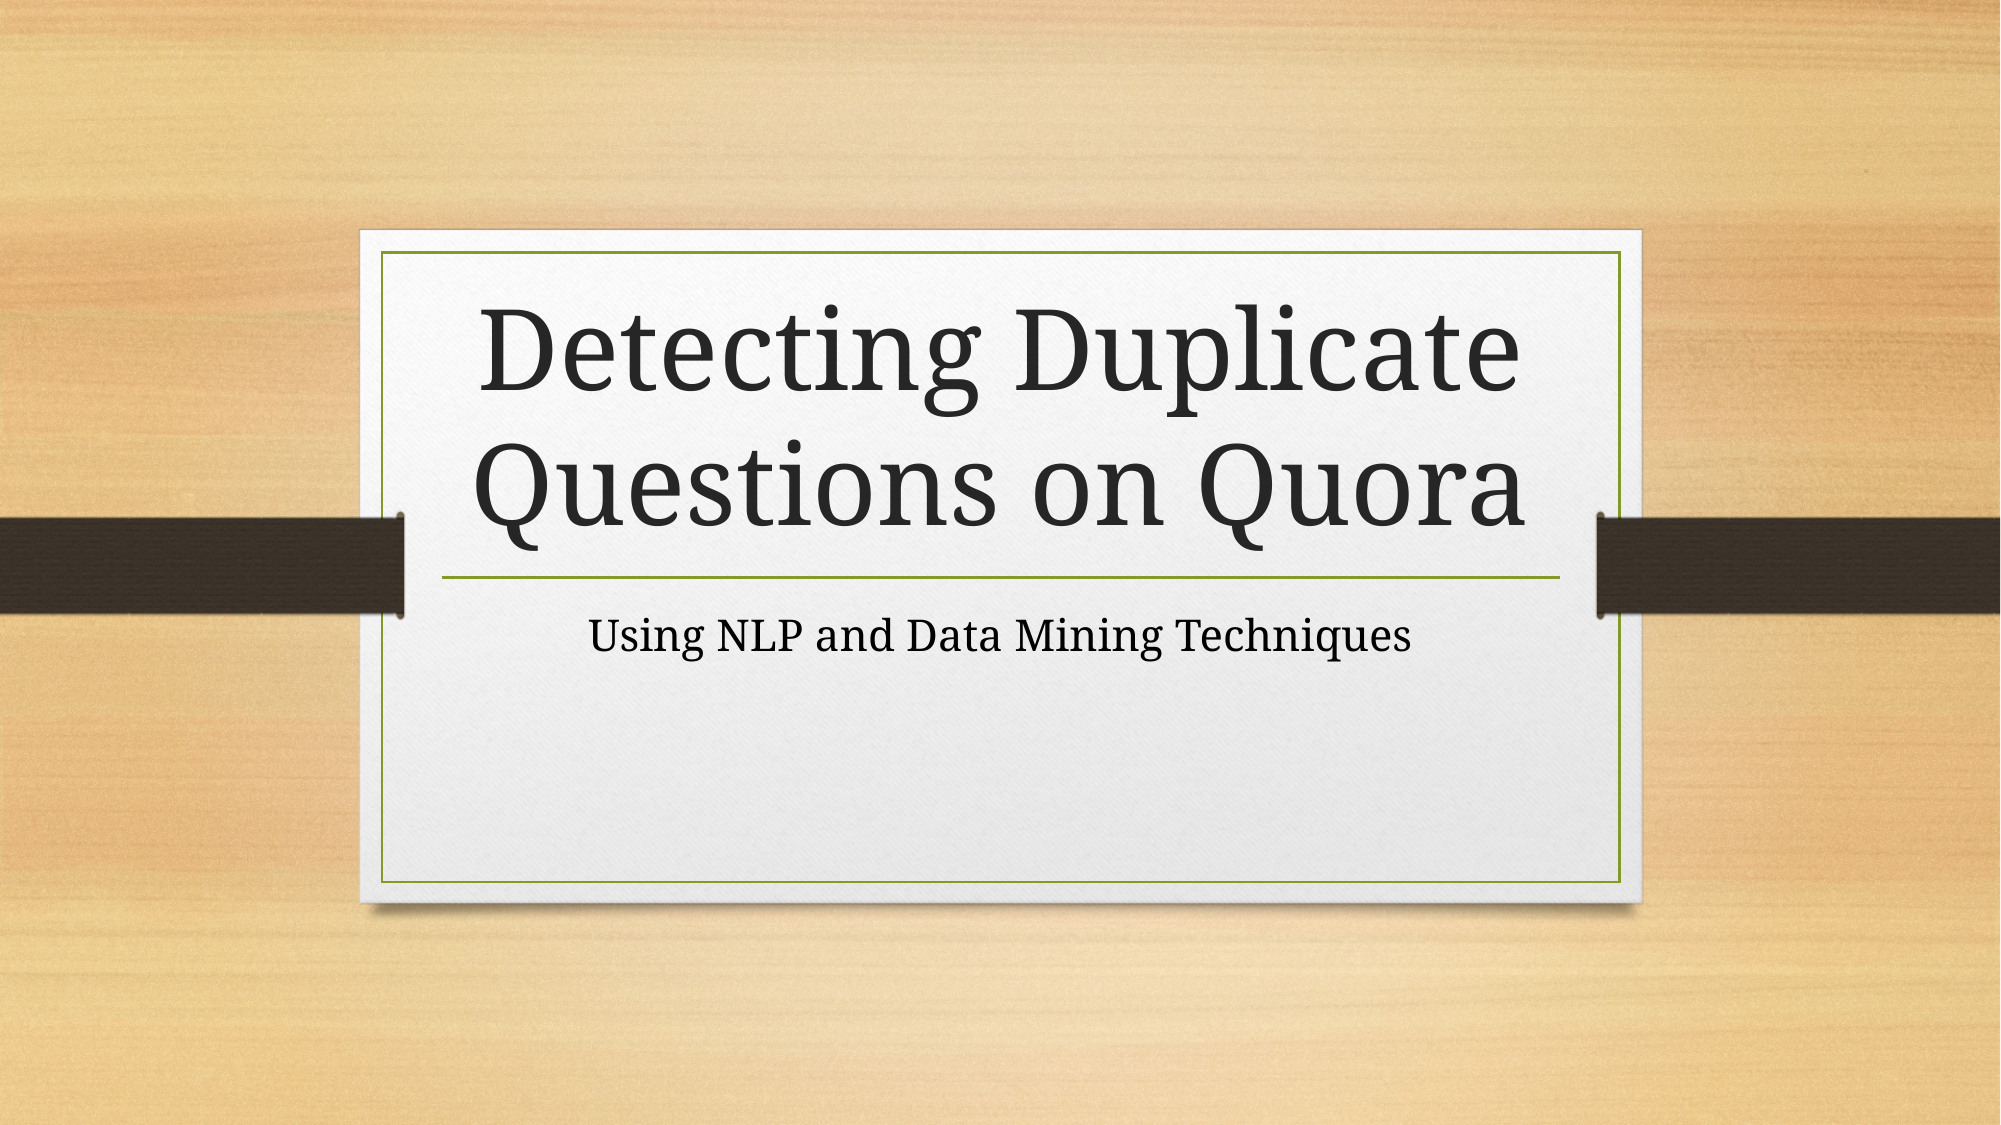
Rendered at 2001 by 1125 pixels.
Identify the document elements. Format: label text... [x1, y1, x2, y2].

subtitle Using NLP and Data Mining Techniques [441, 600, 1560, 817]
title Detecting Duplicate Questions on Quora [441, 306, 1560, 556]
picture [0, 0, 2001, 1125]
